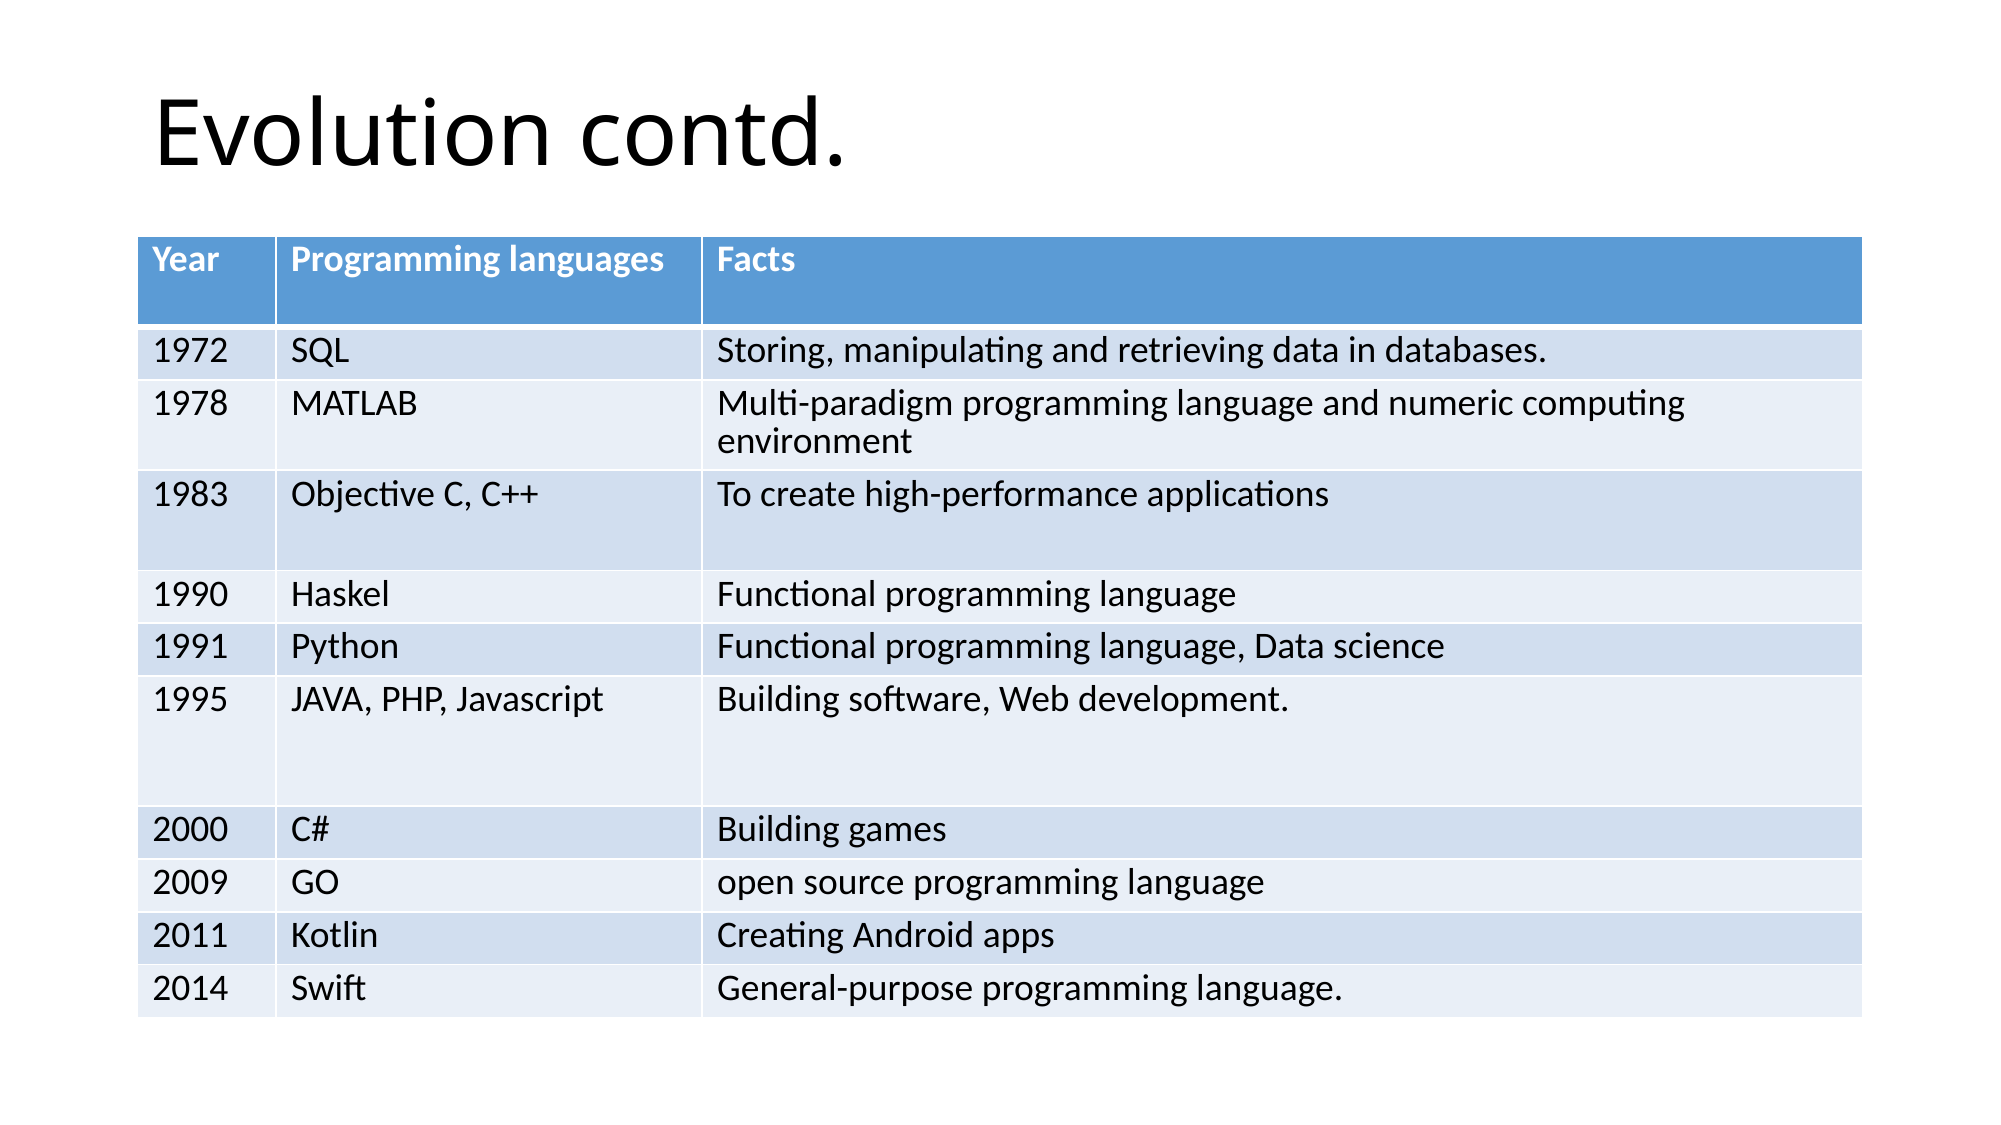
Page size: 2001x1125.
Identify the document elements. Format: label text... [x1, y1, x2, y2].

table_cell Kotlin [277, 913, 701, 964]
table_cell 1983 [138, 471, 275, 570]
table_cell Building software, Web development. [703, 677, 1862, 805]
table_cell 2009 [138, 860, 275, 911]
table_cell 2014 [138, 965, 275, 1017]
table_header Year [138, 237, 275, 324]
table_cell open source programming language [703, 860, 1862, 911]
table_header Facts [703, 237, 1862, 324]
table_cell MATLAB [277, 381, 701, 469]
table_cell 1978 [138, 381, 275, 469]
table_cell Haskel [277, 571, 701, 622]
table_header Programming languages [277, 237, 701, 324]
table_cell Functional programming language [703, 571, 1862, 622]
table_cell Building games [703, 807, 1862, 858]
table_cell Functional programming language, Data science [703, 624, 1862, 675]
table_cell 1995 [138, 677, 275, 805]
table_cell General-purpose programming language. [703, 965, 1862, 1017]
table_cell 1991 [138, 624, 275, 675]
table_cell To create high-performance applications [703, 471, 1862, 570]
table_cell C# [277, 807, 701, 858]
table_cell Python [277, 624, 701, 675]
table_cell 1972 [138, 330, 275, 379]
table_cell JAVA, PHP, Javascript [277, 677, 701, 805]
table_cell Creating Android apps [703, 913, 1862, 964]
table_cell GO [277, 860, 701, 911]
table_cell Objective C, C++ [277, 471, 701, 570]
title Evolution contd. [137, 59, 1863, 213]
table_cell Swift [277, 965, 701, 1017]
table_cell Multi-paradigm programming language and numeric computing environment [703, 381, 1862, 469]
table_cell 2011 [138, 913, 275, 964]
table_cell Storing, manipulating and retrieving data in databases. [703, 330, 1862, 379]
table_cell SQL [277, 330, 701, 379]
table_cell 2000 [138, 807, 275, 858]
table_cell 1990 [138, 571, 275, 622]
